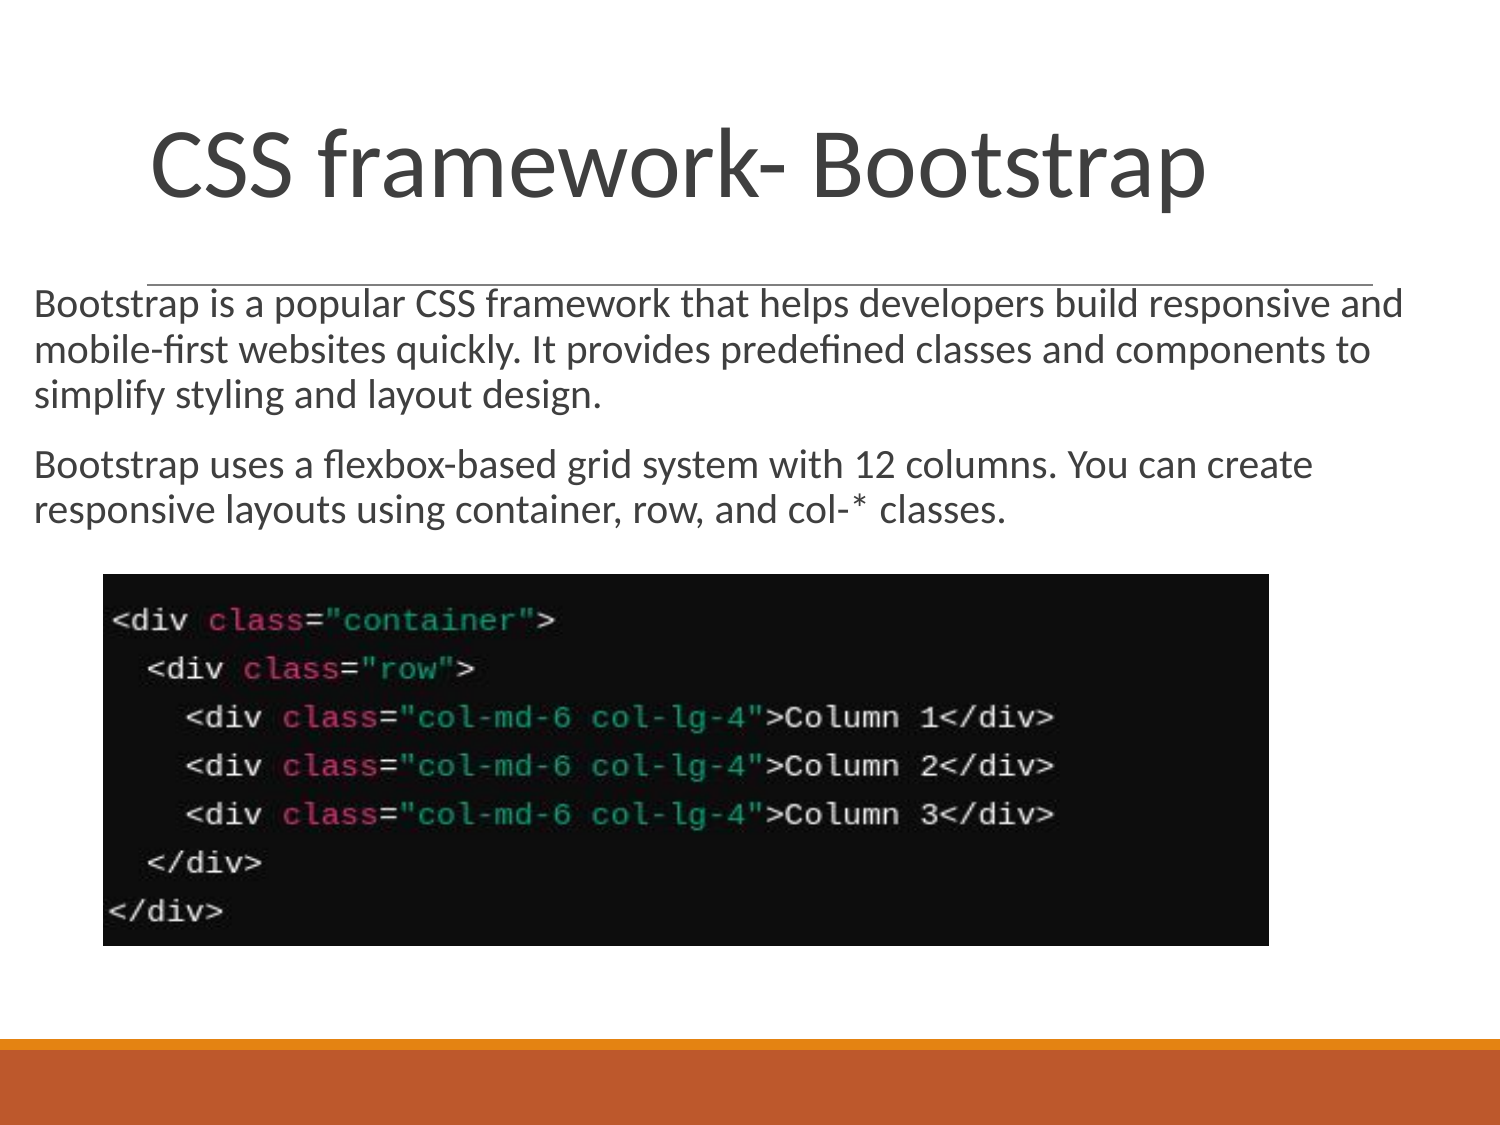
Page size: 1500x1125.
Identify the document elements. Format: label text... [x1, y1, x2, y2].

title CSS framework- Bootstrap [135, 71, 1373, 226]
picture [103, 574, 1270, 947]
list Bootstrap is a popular CSS framework that helps developers build responsive and mobile-first websites quickly. It provides predefined classes and components to simplify styling and layout design. Bootstrap uses a flexbox-based grid system with 12 columns. You can create responsive layouts using container, row, and col-* classes. [33, 274, 1476, 963]
